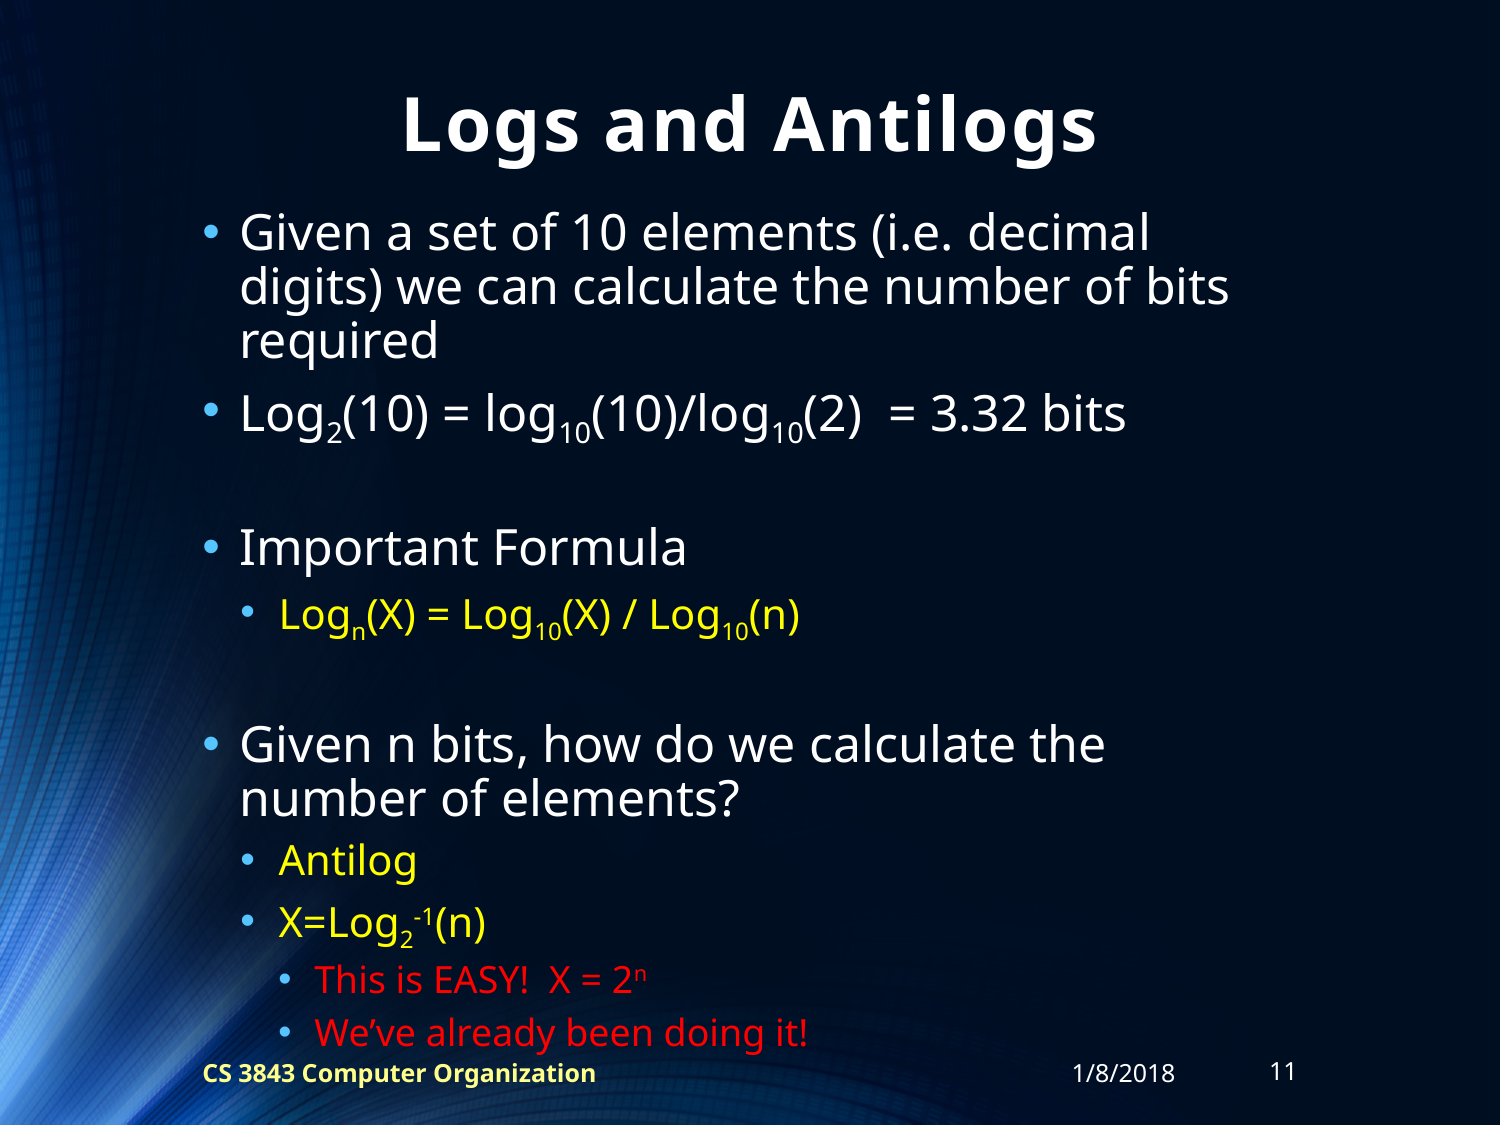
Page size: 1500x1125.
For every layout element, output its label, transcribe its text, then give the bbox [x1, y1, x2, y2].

picture [0, 0, 1500, 1125]
footer CS 3843 Computer Organization [187, 1050, 994, 1096]
slide_number 11 [1209, 1050, 1313, 1096]
title Logs and Antilogs [187, 62, 1313, 175]
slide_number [1012, 1050, 1191, 1096]
list Given a set of 10 elements (i.e. decimal digits) we can calculate the number of bits required Log2(10) = log10(10)/log10(2) = 3.32 bits Important Formula Logn(X) = Log10(X) / Log10(n) Given n bits, how do we calculate the number of elements? Antilog X=Log2-1(n) This is EASY! X = 2n We’ve already been doing it! [187, 200, 1312, 1013]
